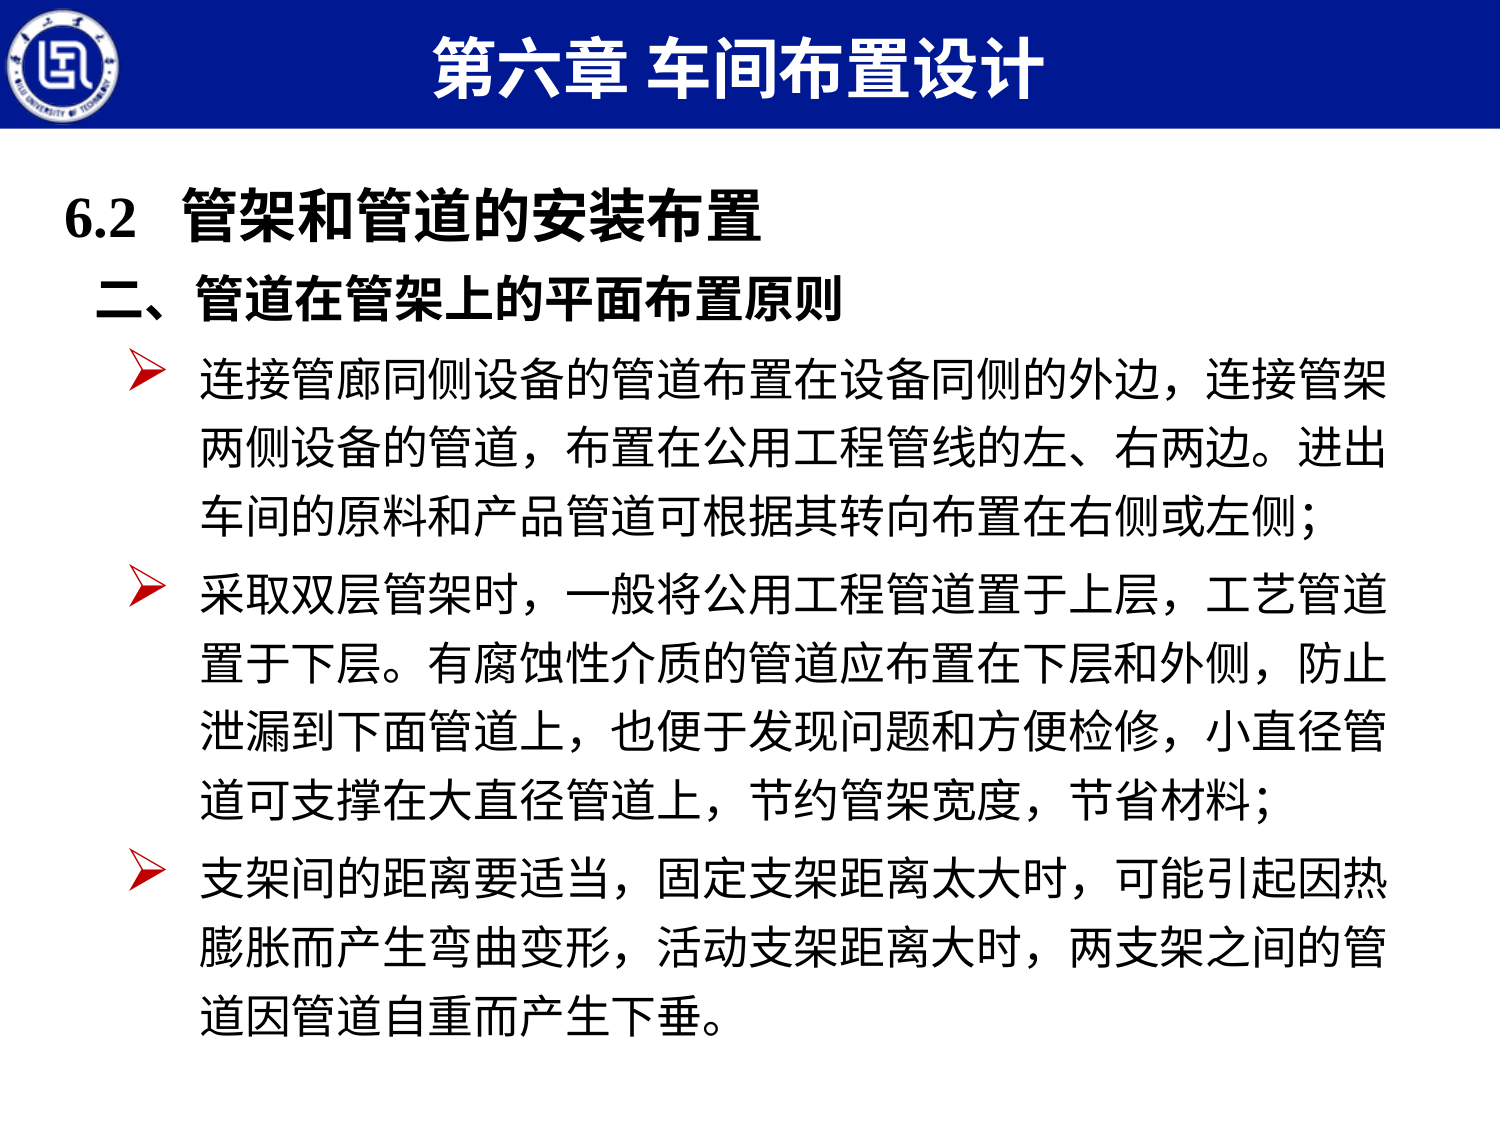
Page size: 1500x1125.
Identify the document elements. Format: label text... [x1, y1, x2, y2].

text_box 6.2 管架和管道的安装布置 二、管道在管架上的平面布置原则 连接管廊同侧设备的管道布置在设备同侧的外边，连接管架两侧设备的管道，布置在公用工程管线的左、右两边。进出车间的原料和产品管道可根据其转向布置在右侧或左侧； 采取双层管架时，一般将公用工程管道置于上层，工艺管道置于下层。有腐蚀性介质的管道应布置在下层和外侧，防止泄漏到下面管道上，也便于发现问题和方便检修，小直径管道可支撑在大直径管道上，节约管架宽度，节省材料； 支架间的距离要适当，固定支架距离太大时，可能引起因热膨胀而产生弯曲变形，活动支架距离大时，两支架之间的管道因管道自重而产生下垂。 [50, 172, 1438, 1059]
text_box 第六章 车间布置设计 [58, 19, 1418, 115]
picture [1, 7, 123, 126]
